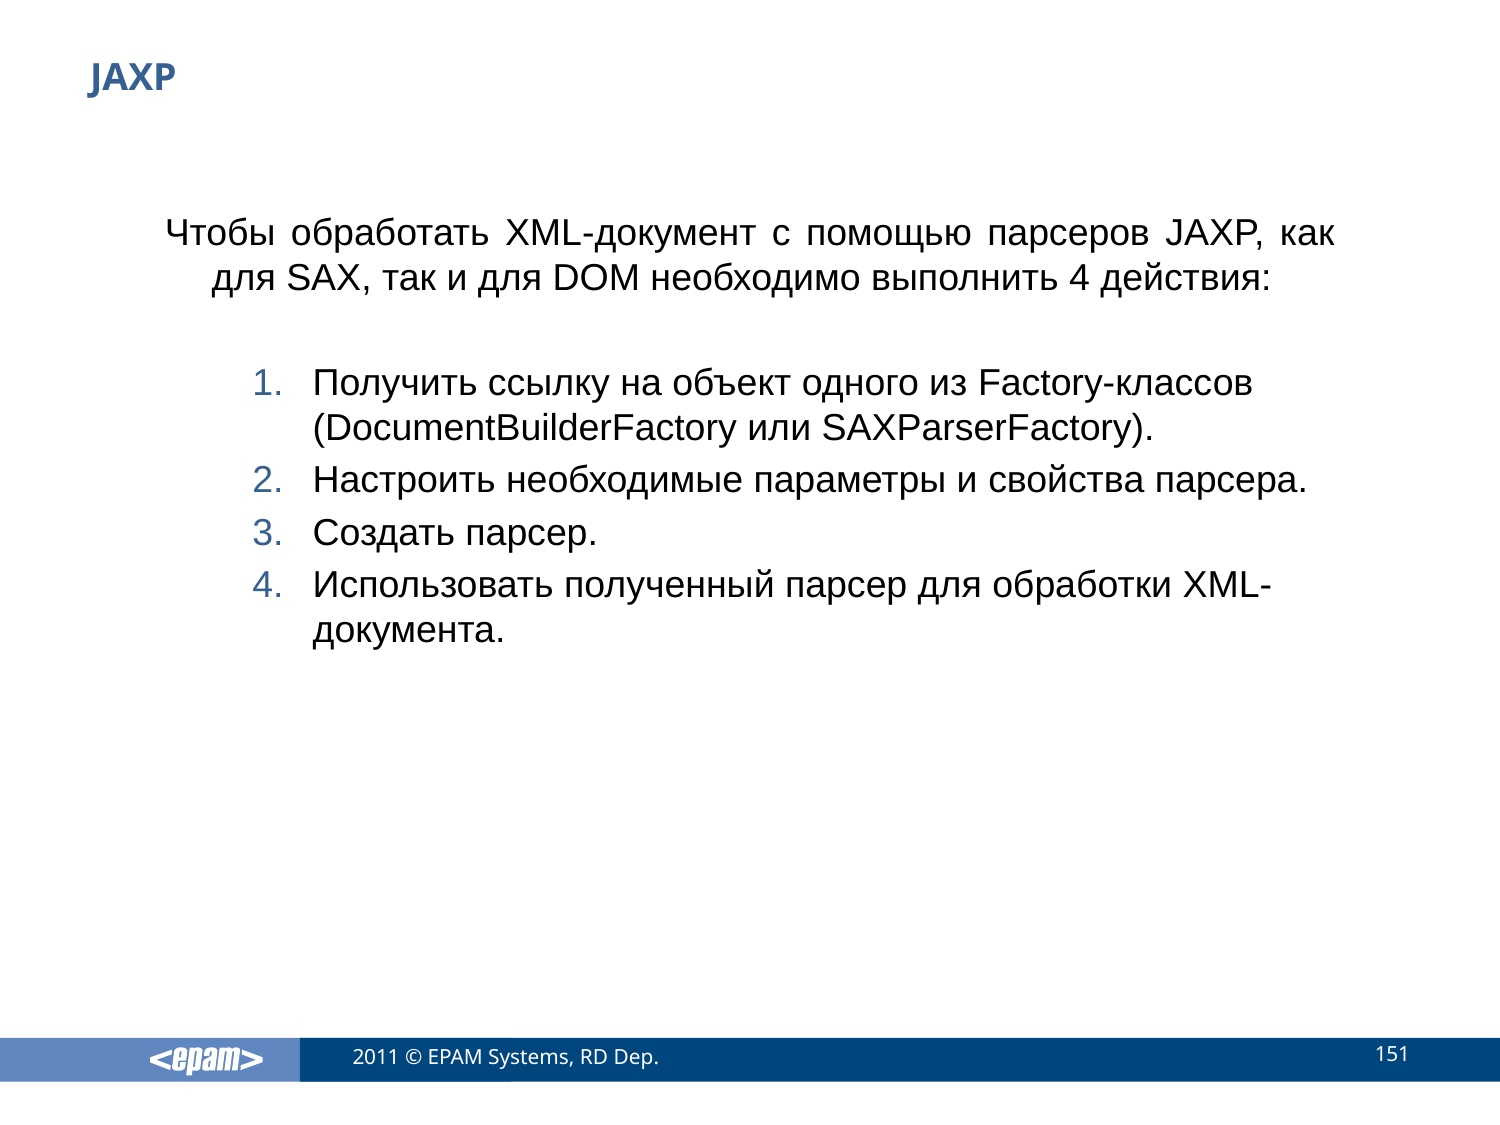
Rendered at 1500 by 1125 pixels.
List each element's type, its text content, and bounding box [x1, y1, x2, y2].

slide_number 151 [1262, 1025, 1425, 1085]
list Чтобы обработать XML-документ с помощью парсеров JAXP, как для SAX, так и для DOM необходимо выполнить 4 действия: Получить ссылку на объект одного из Factory-классов (DocumentBuilderFactory или SAXParserFactory). Настроить необходимые параметры и свойства парсера. Создать парсер. Использовать полученный парсер для обработки XML-документа. [150, 200, 1350, 988]
title JAXP [75, 45, 1425, 163]
footer 2011 © EPAM Systems, RD Dep. [337, 1028, 738, 1088]
